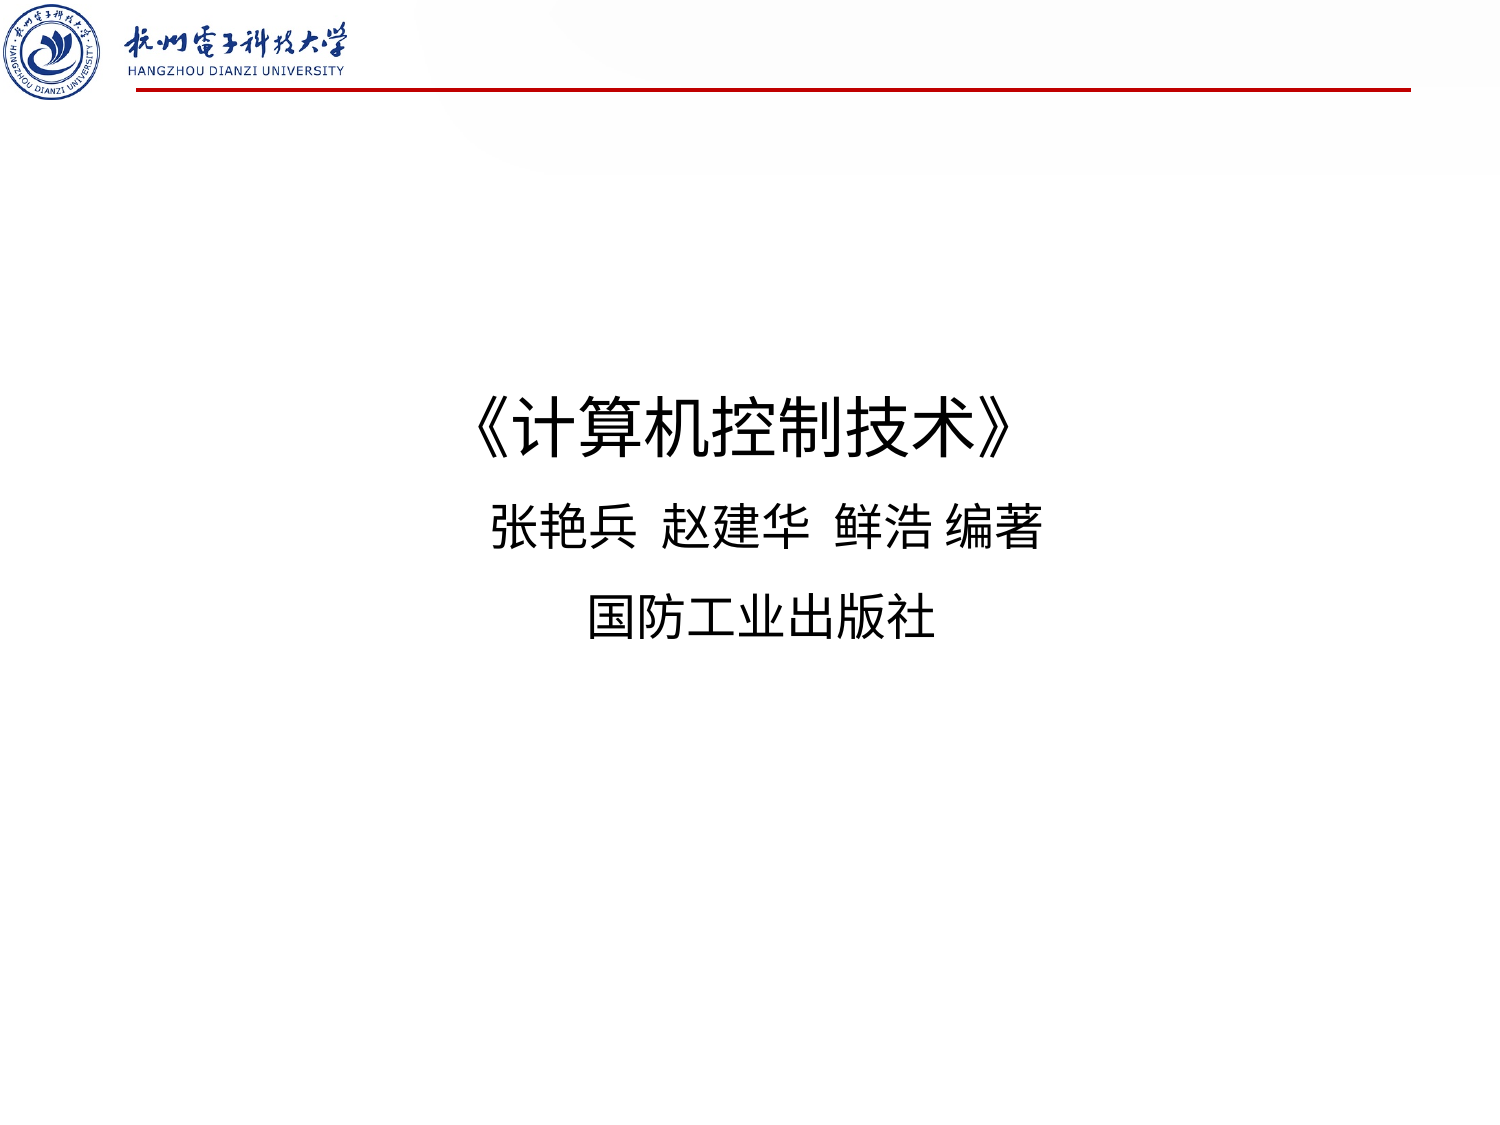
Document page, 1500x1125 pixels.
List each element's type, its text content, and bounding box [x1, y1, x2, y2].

picture [3, 3, 347, 100]
text_box 《计算机控制技术》 张艳兵 赵建华 鲜浩 编著 国防工业出版社 [230, 338, 1258, 653]
